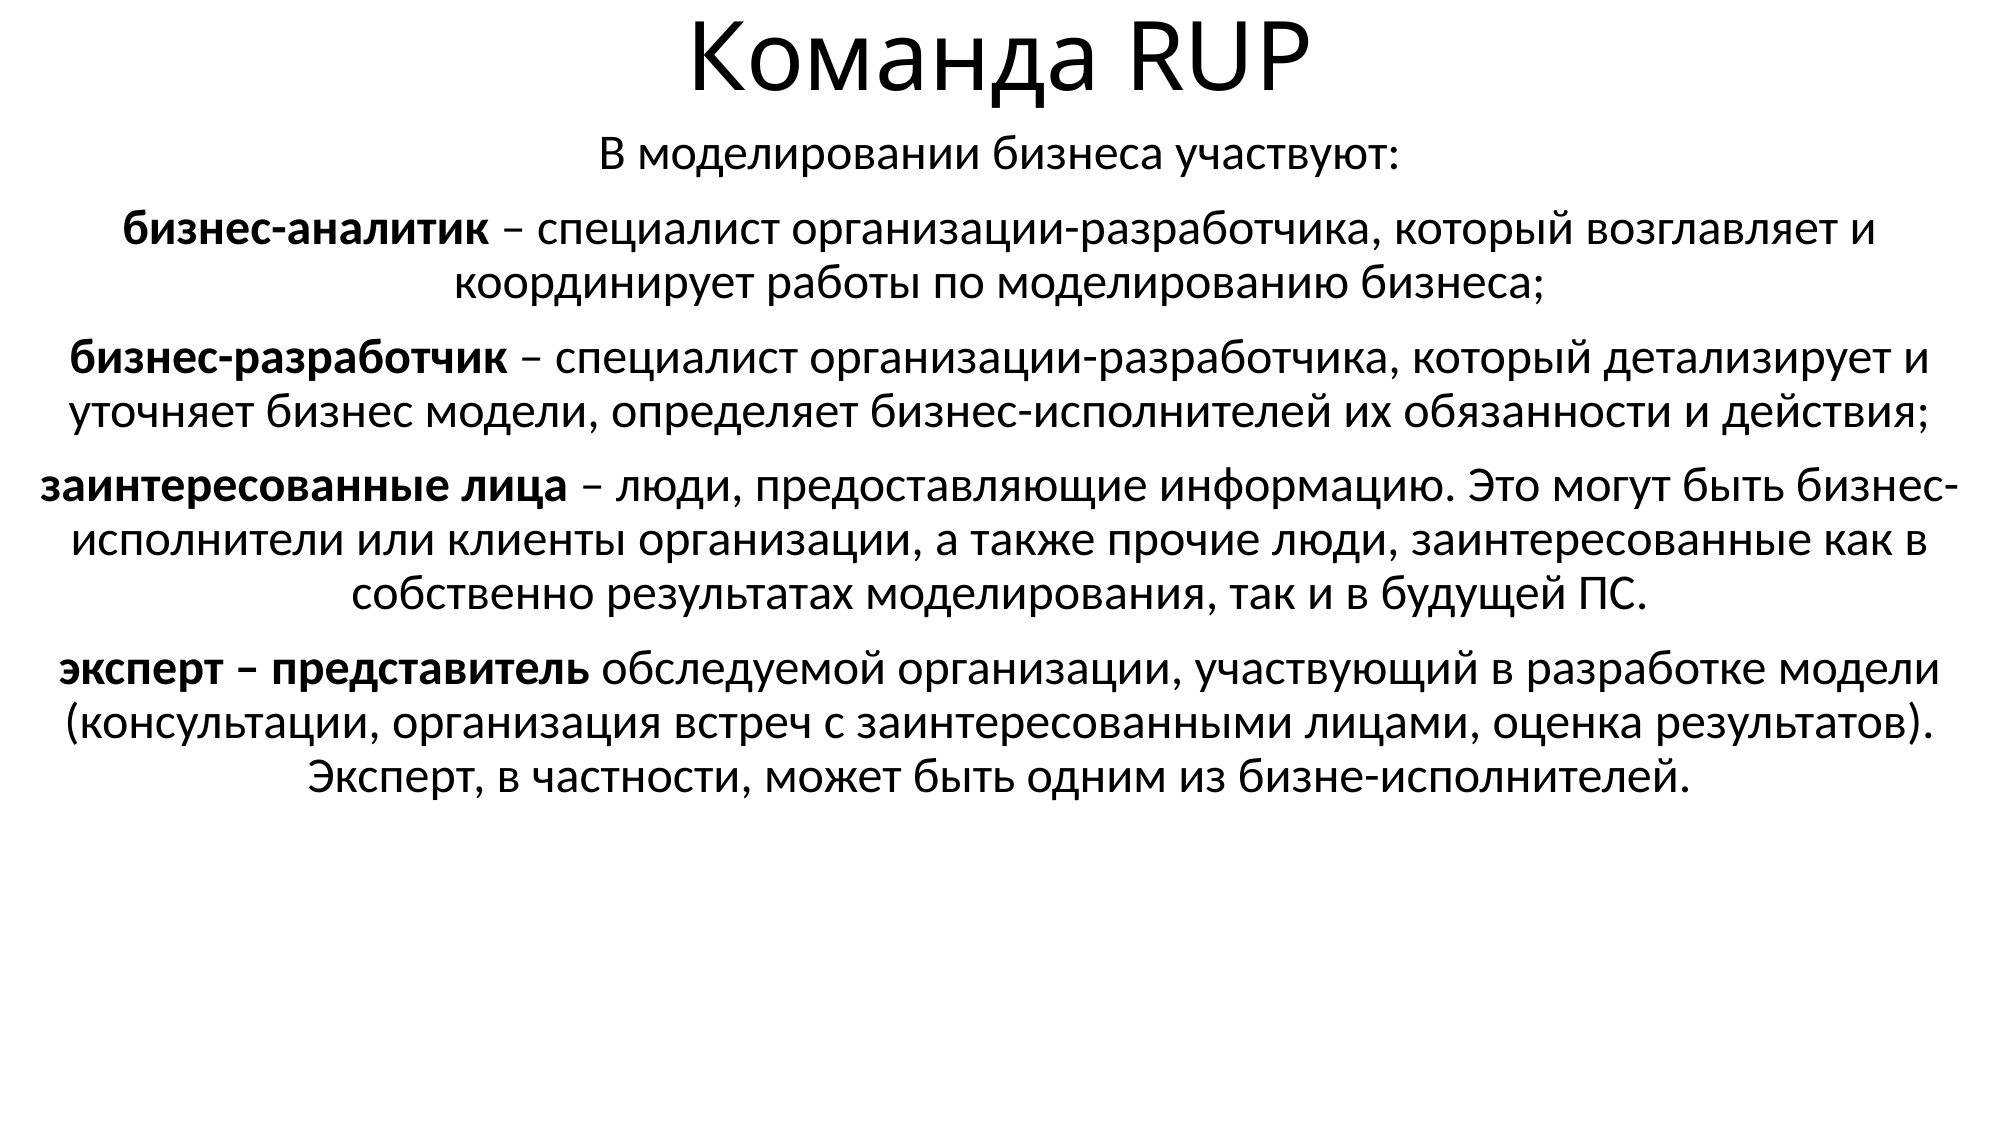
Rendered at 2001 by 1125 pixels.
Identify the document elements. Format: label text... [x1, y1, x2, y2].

title Команда RUP [249, 0, 1750, 118]
subtitle В моделировании бизнеса участвуют: бизнес-аналитик – специалист организации-разработчика, который возглавляет и координирует работы по моделированию бизнеса; бизнес-разработчик – специалист организации-разработчика, который детализирует и уточняет бизнес модели, определяет бизнес-исполнителей их обязанности и действия; заинтересованные лица – люди, предоставляющие информацию. Это могут быть бизнес-исполнители или клиенты организации, а также прочие люди, заинтересованные как в собственно результатах моделирования, так и в будущей ПС. эксперт – представитель обследуемой организации, участвующий в разработке модели (консультации, организация встреч с заинтересованными лицами, оценка результатов). Эксперт, в частности, может быть одним из бизне-исполнителей. [14, 118, 1986, 1111]
